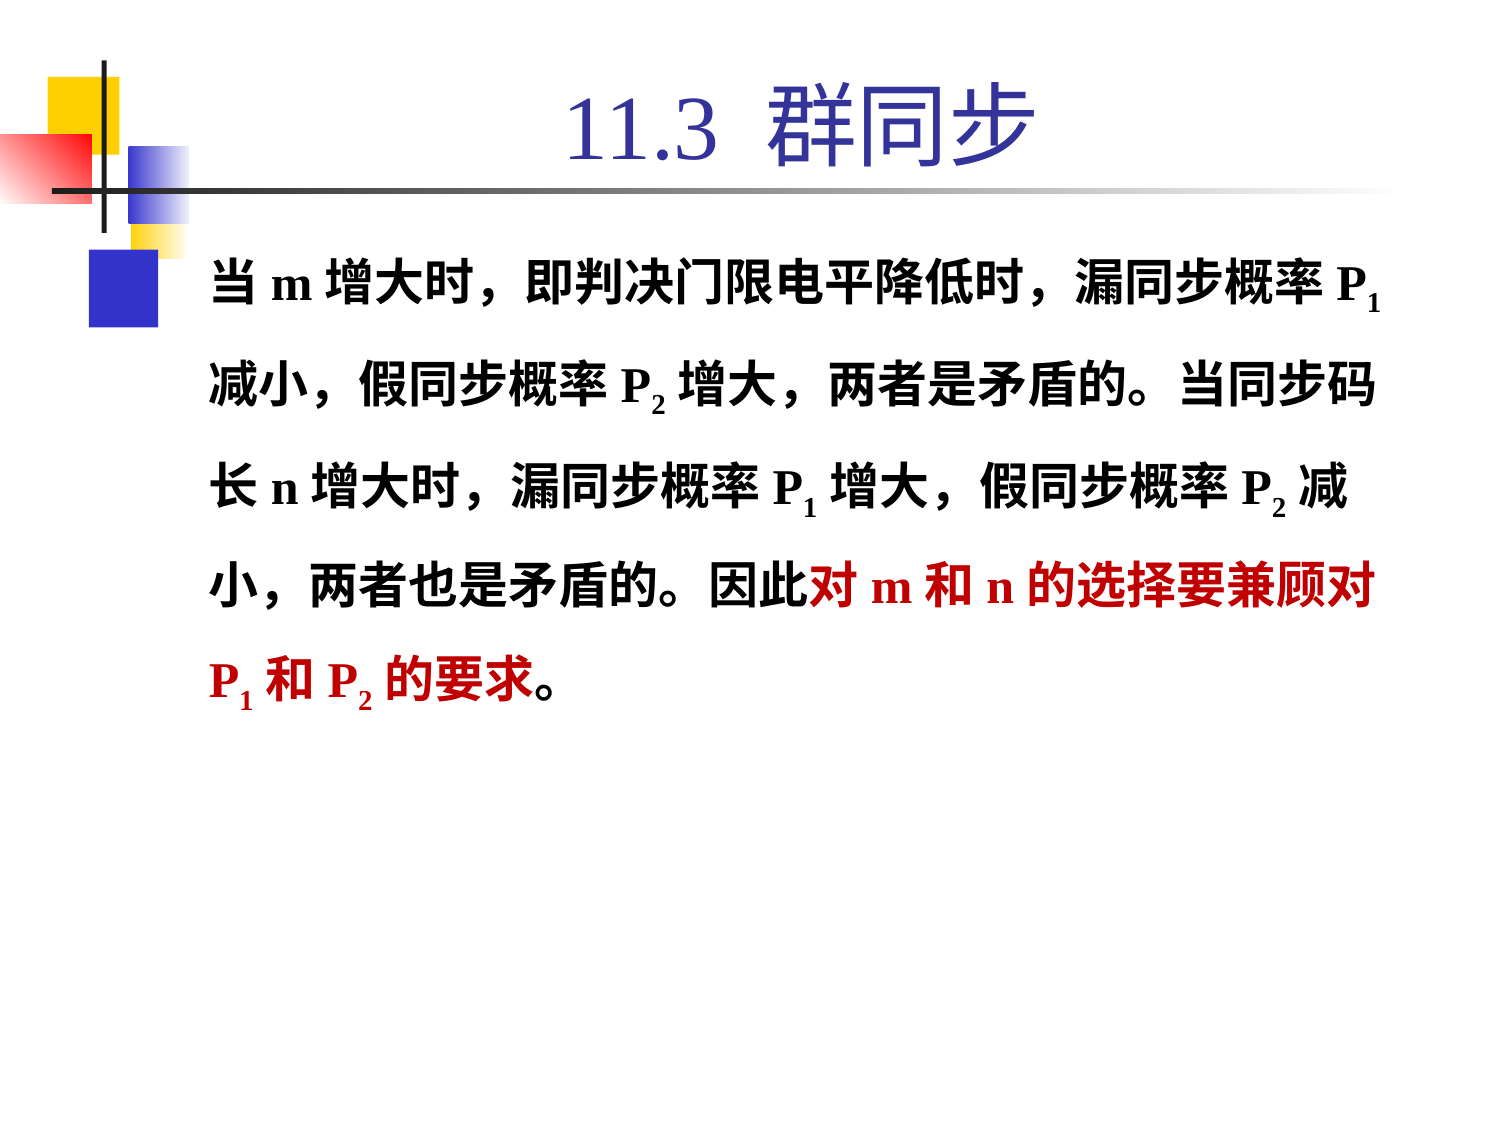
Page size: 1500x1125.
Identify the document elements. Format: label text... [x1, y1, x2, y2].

text_box 11.3 群同步 [113, 35, 1490, 186]
text_box 当m增大时，即判决门限电平降低时，漏同步概率P1减小，假同步概率P2增大，两者是矛盾的。当同步码长n增大时，漏同步概率P1增大，假同步概率P2减小，两者也是矛盾的。因此对m和n的选择要兼顾对P1和P2的要求。 [193, 208, 1410, 1093]
